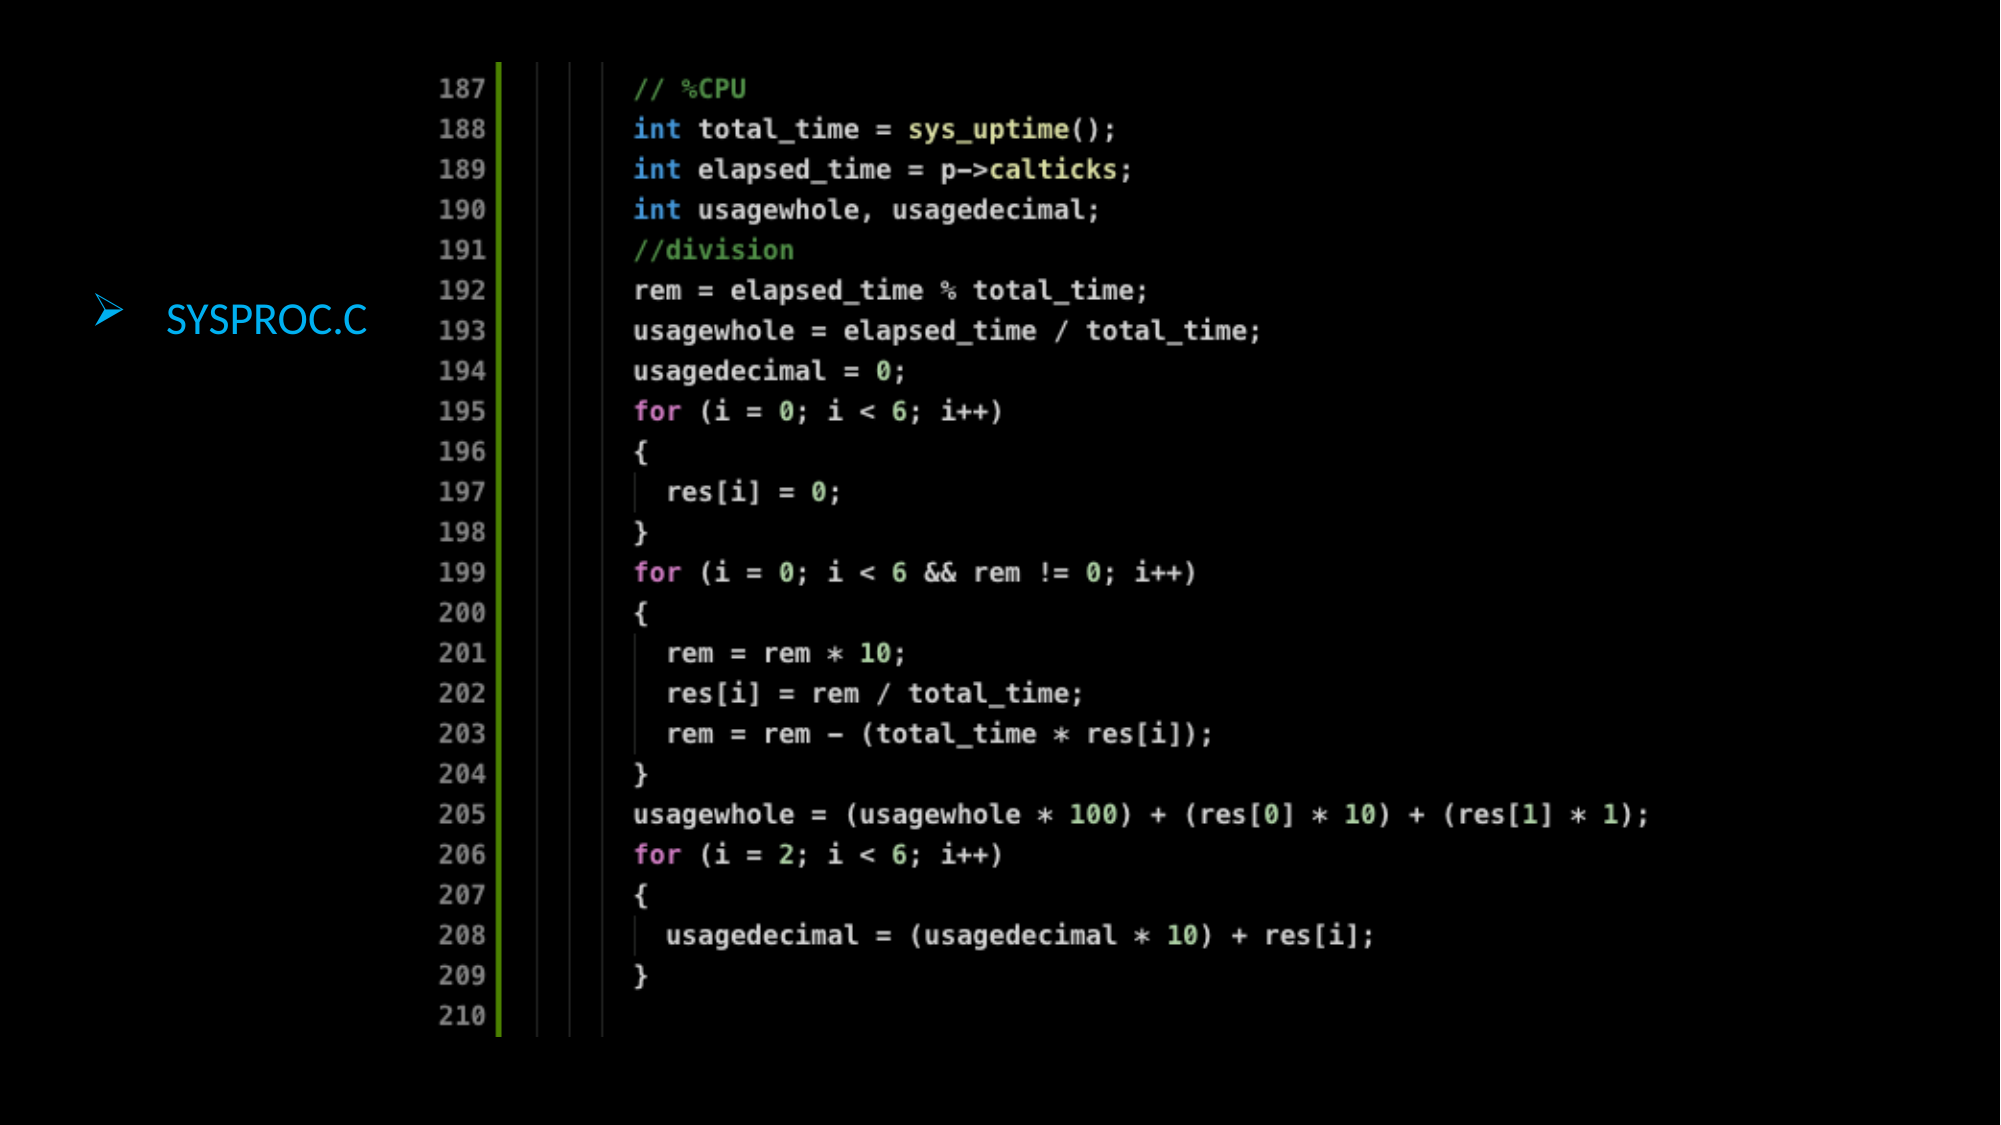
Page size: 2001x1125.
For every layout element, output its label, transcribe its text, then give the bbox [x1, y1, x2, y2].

picture [408, 62, 2000, 1037]
text_box SYSPROC.C [76, 281, 408, 351]
